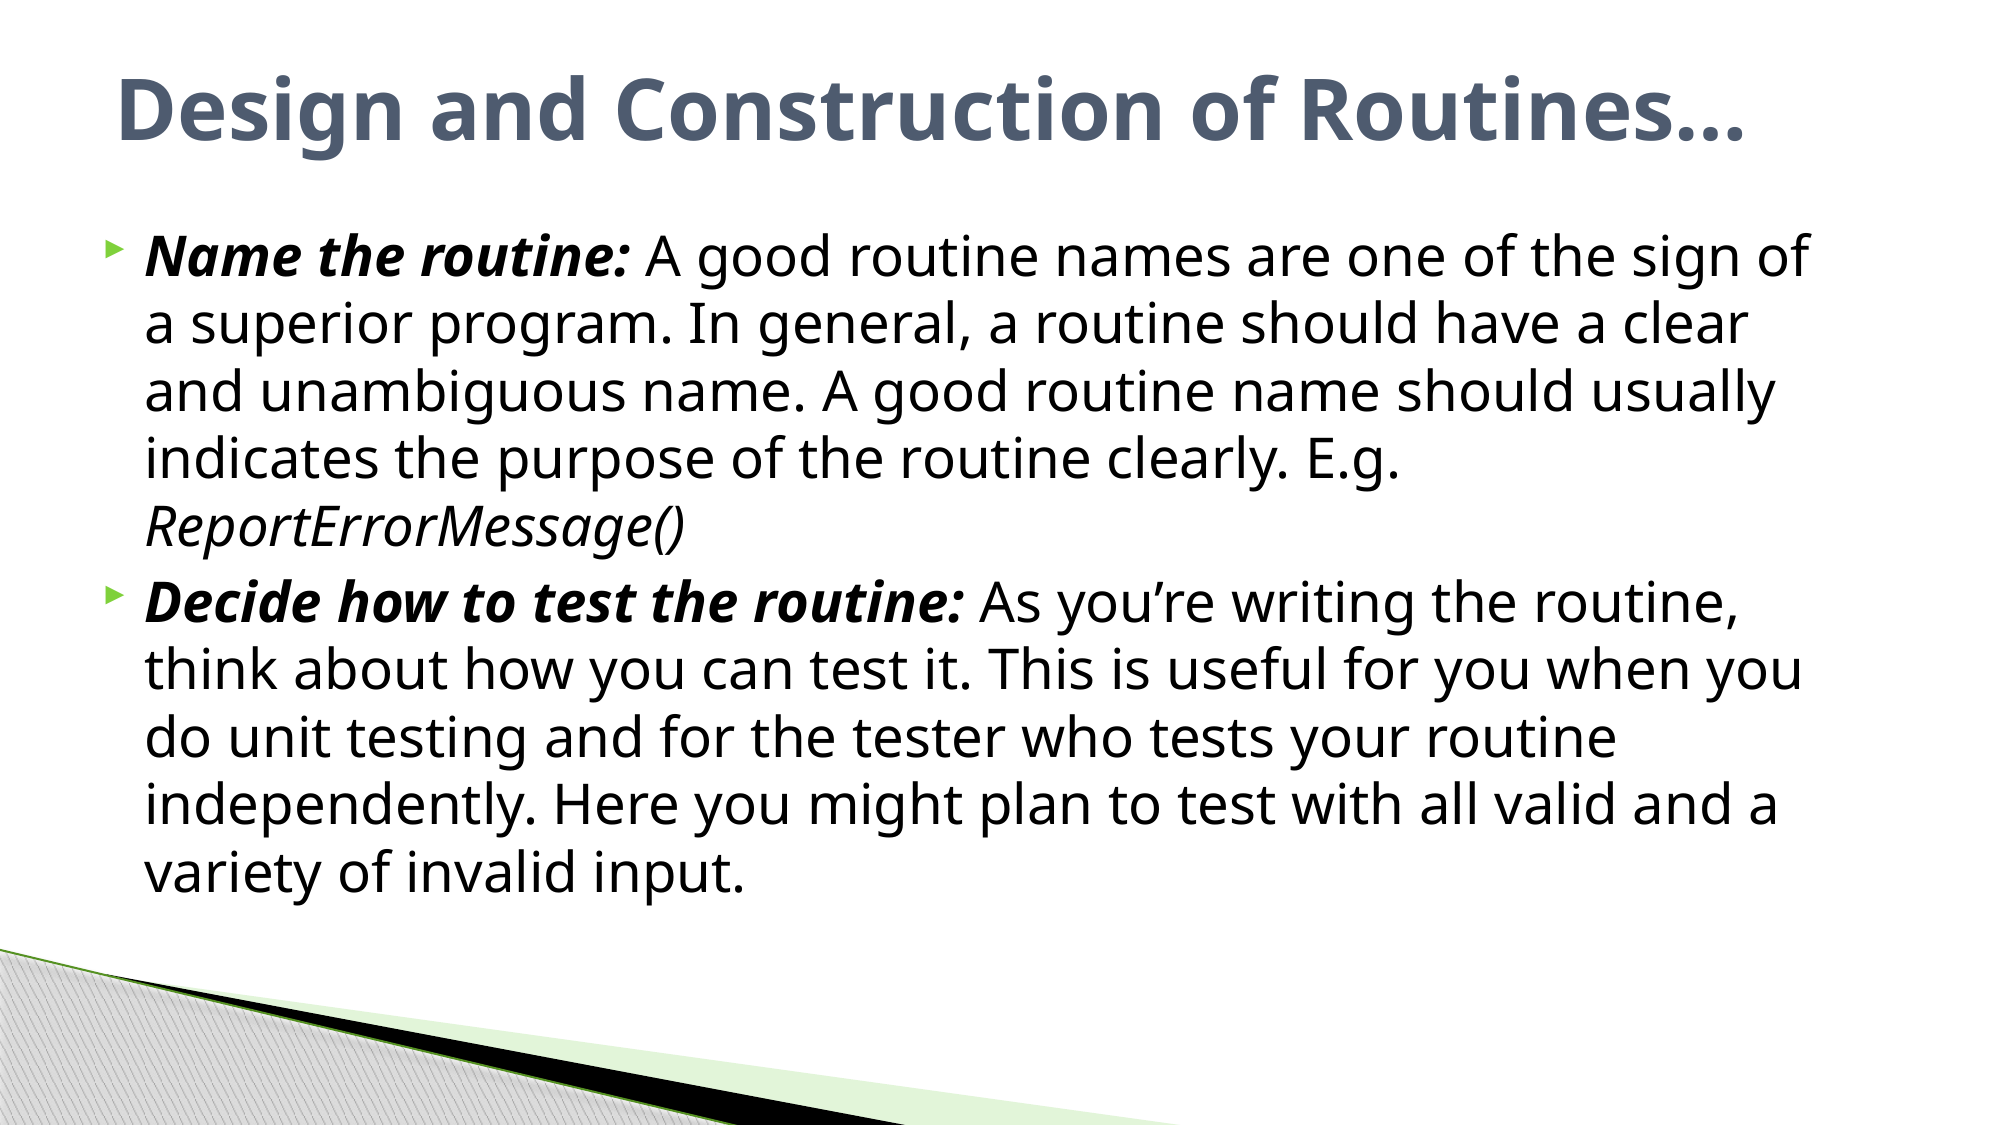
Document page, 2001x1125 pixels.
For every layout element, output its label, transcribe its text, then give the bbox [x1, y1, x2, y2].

title Design and Construction of Routines… [99, 45, 1900, 168]
list Name the routine: A good routine names are one of the sign of a superior program. In general, a routine should have a clear and unambiguous name. A good routine name should usually indicates the purpose of the routine clearly. E.g. ReportErrorMessage() Decide how to test the routine: As you’re writing the routine, think about how you can test it. This is useful for you when you do unit testing and for the tester who tests your routine independently. Here you might plan to test with all valid and a variety of invalid input. [69, 212, 1870, 955]
